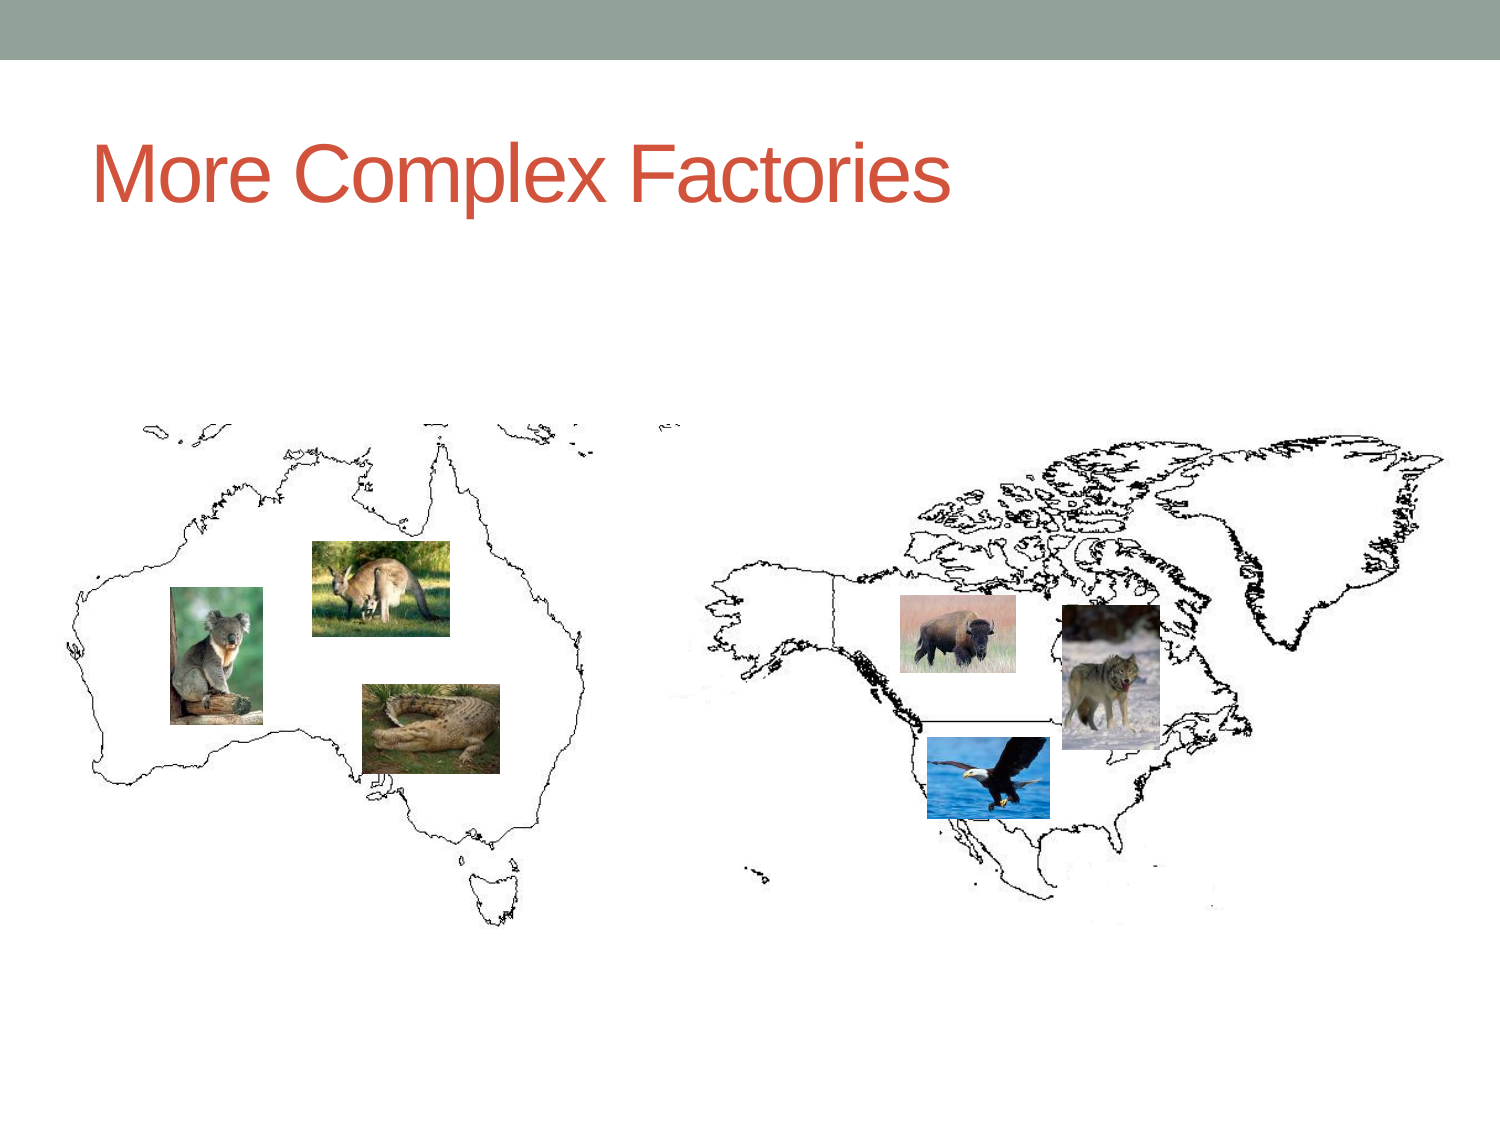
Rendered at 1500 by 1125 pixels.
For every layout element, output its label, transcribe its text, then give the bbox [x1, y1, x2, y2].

picture [37, 424, 1451, 939]
title More Complex Factories [75, 87, 1425, 250]
